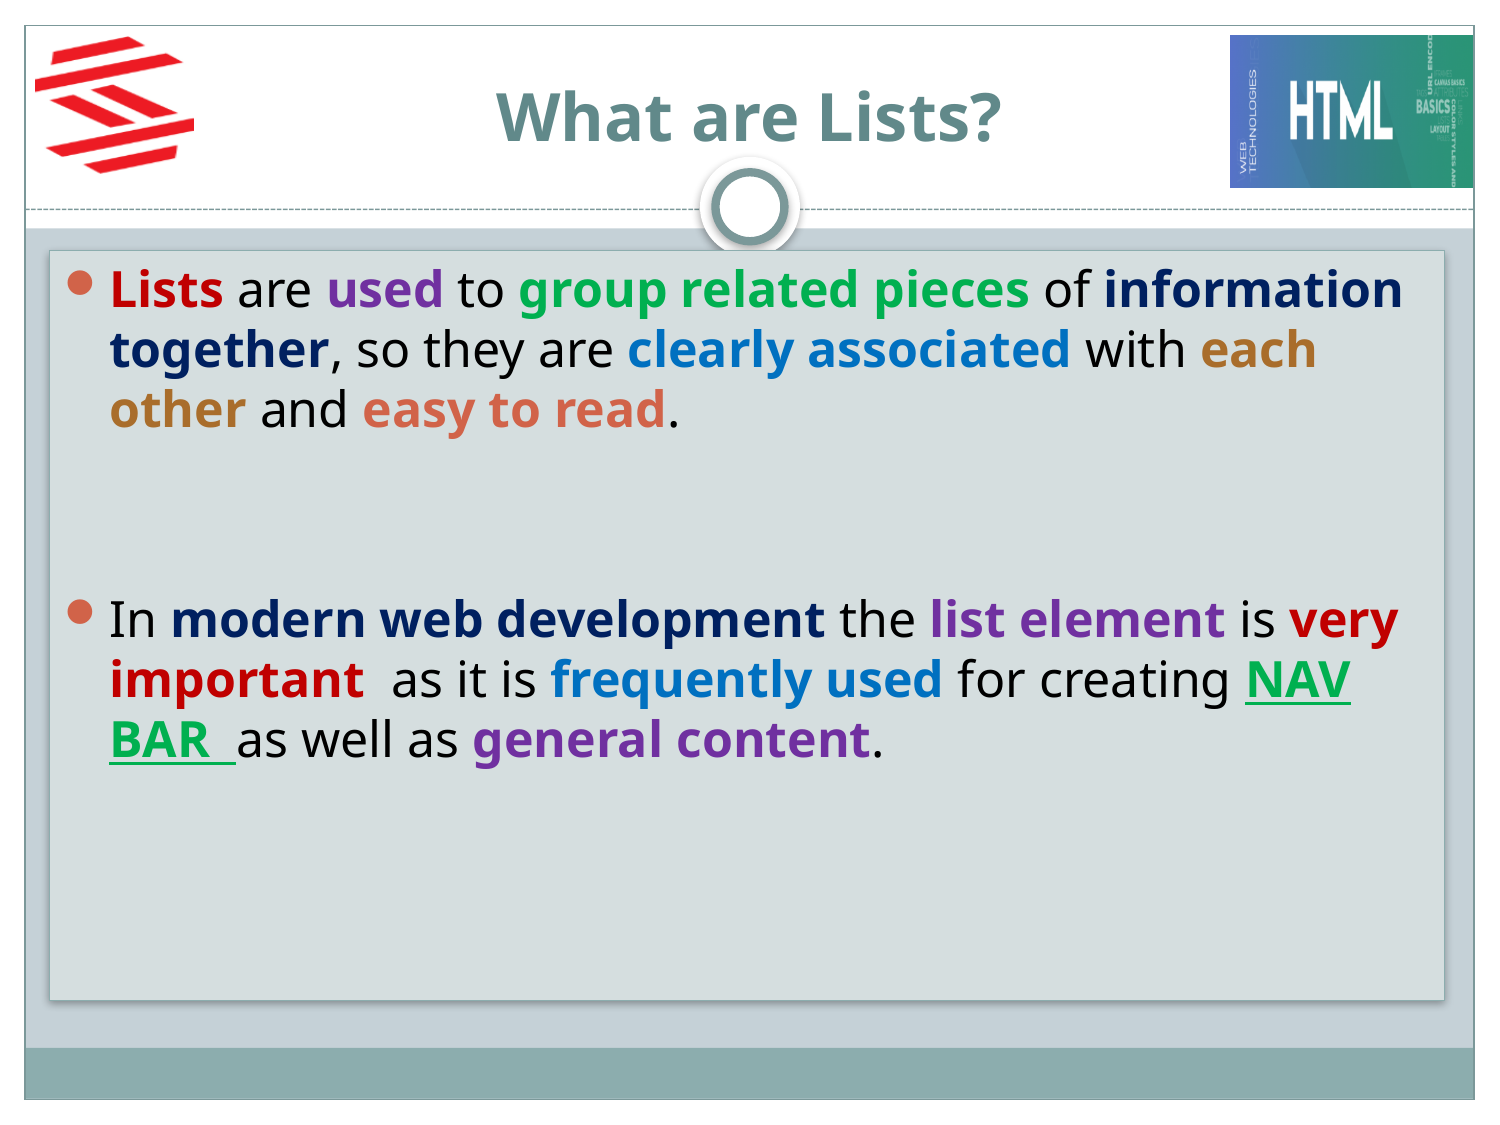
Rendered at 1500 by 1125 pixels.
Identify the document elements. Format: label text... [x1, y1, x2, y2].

title What are Lists? [199, 37, 1225, 162]
picture [34, 34, 194, 180]
picture [1230, 34, 1473, 188]
list Lists are used to group related pieces of information together, so they are clearly associated with each other and easy to read. In modern web development the list element is very important as it is frequently used for creating NAV BAR as well as general content. [49, 250, 1445, 1001]
